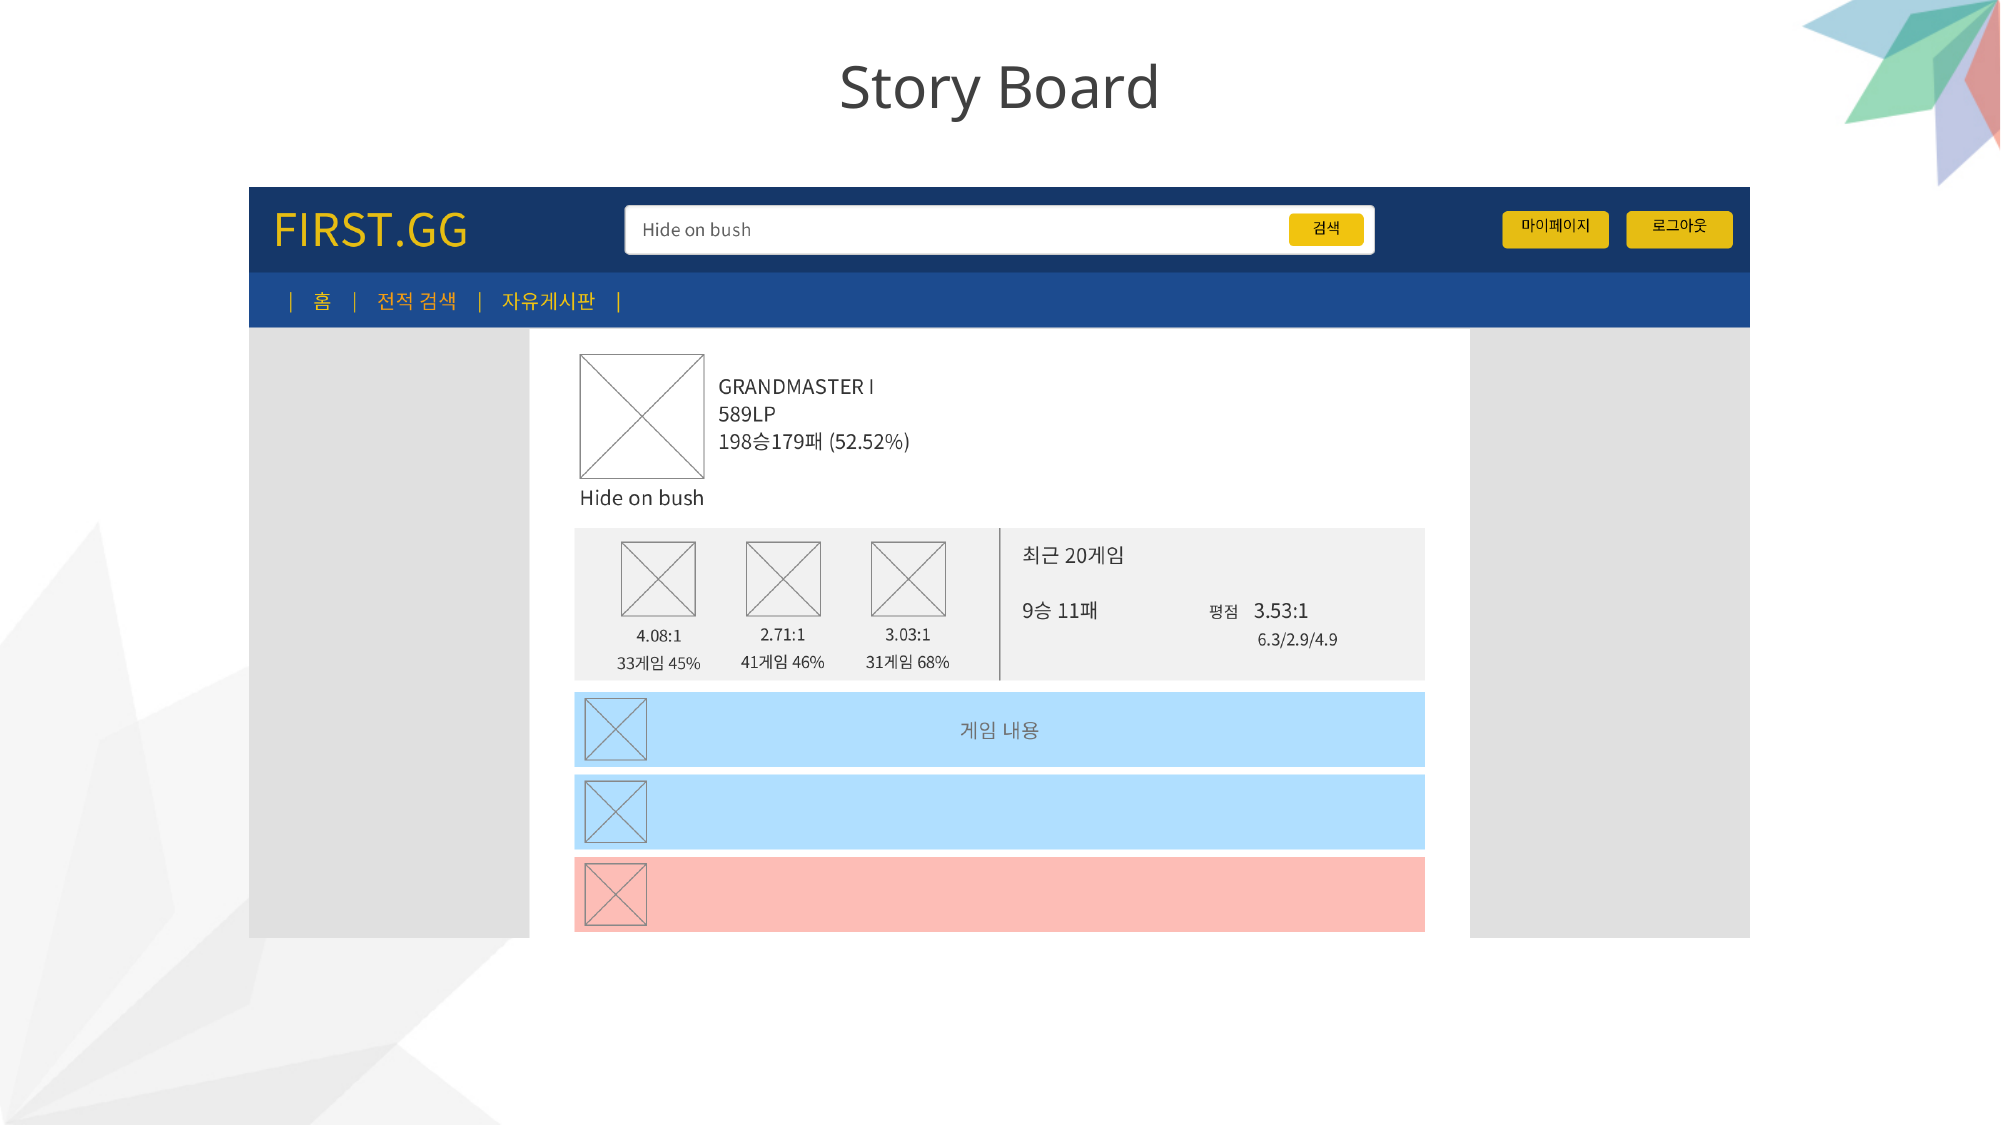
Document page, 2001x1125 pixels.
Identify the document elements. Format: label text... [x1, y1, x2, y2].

list Story Board [0, 26, 2000, 153]
picture [0, 0, 2001, 1125]
